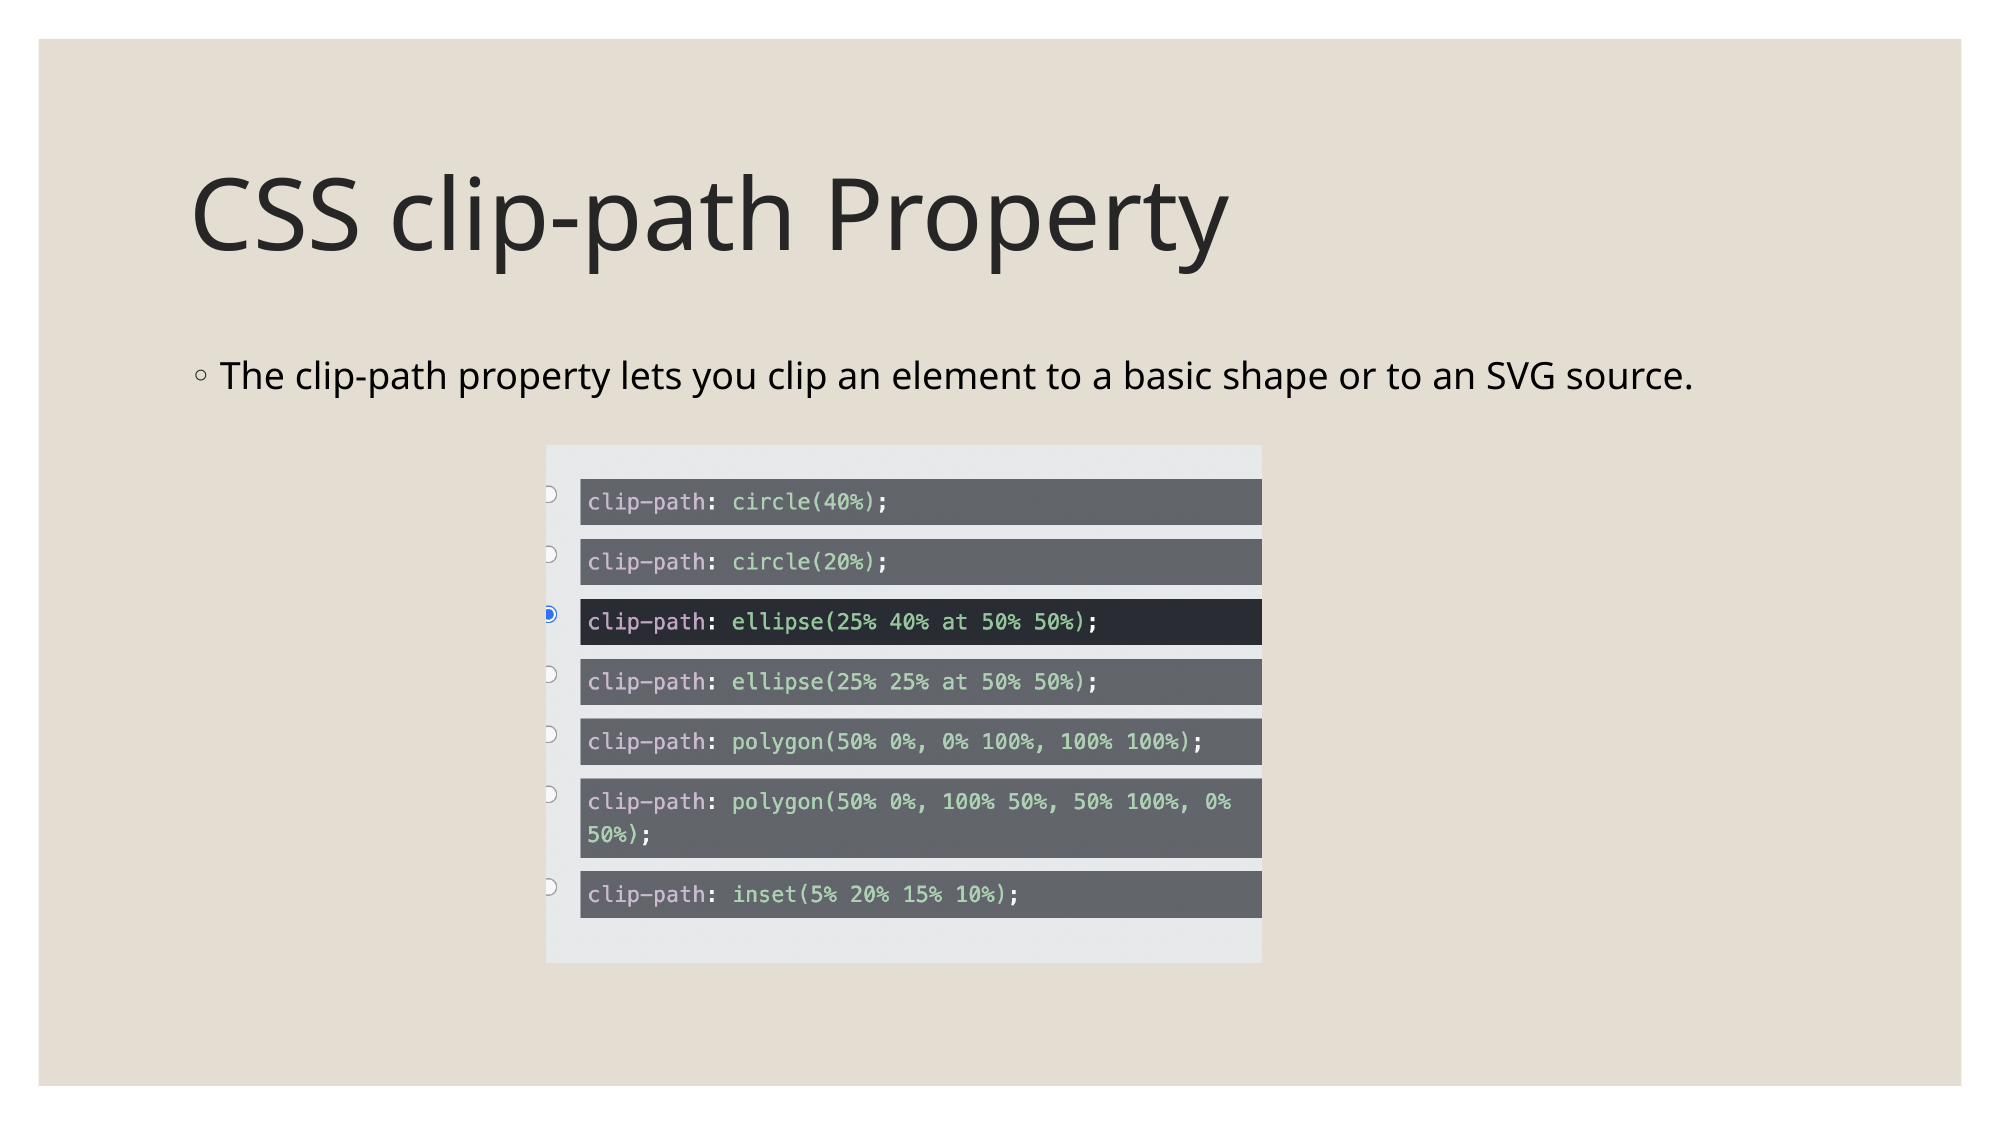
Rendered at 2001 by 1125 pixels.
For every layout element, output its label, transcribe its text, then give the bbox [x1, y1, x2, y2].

picture [546, 445, 1262, 963]
title CSS clip-path Property [174, 105, 1825, 331]
list The clip-path property lets you clip an element to a basic shape or to an SVG source. [174, 345, 1825, 990]
